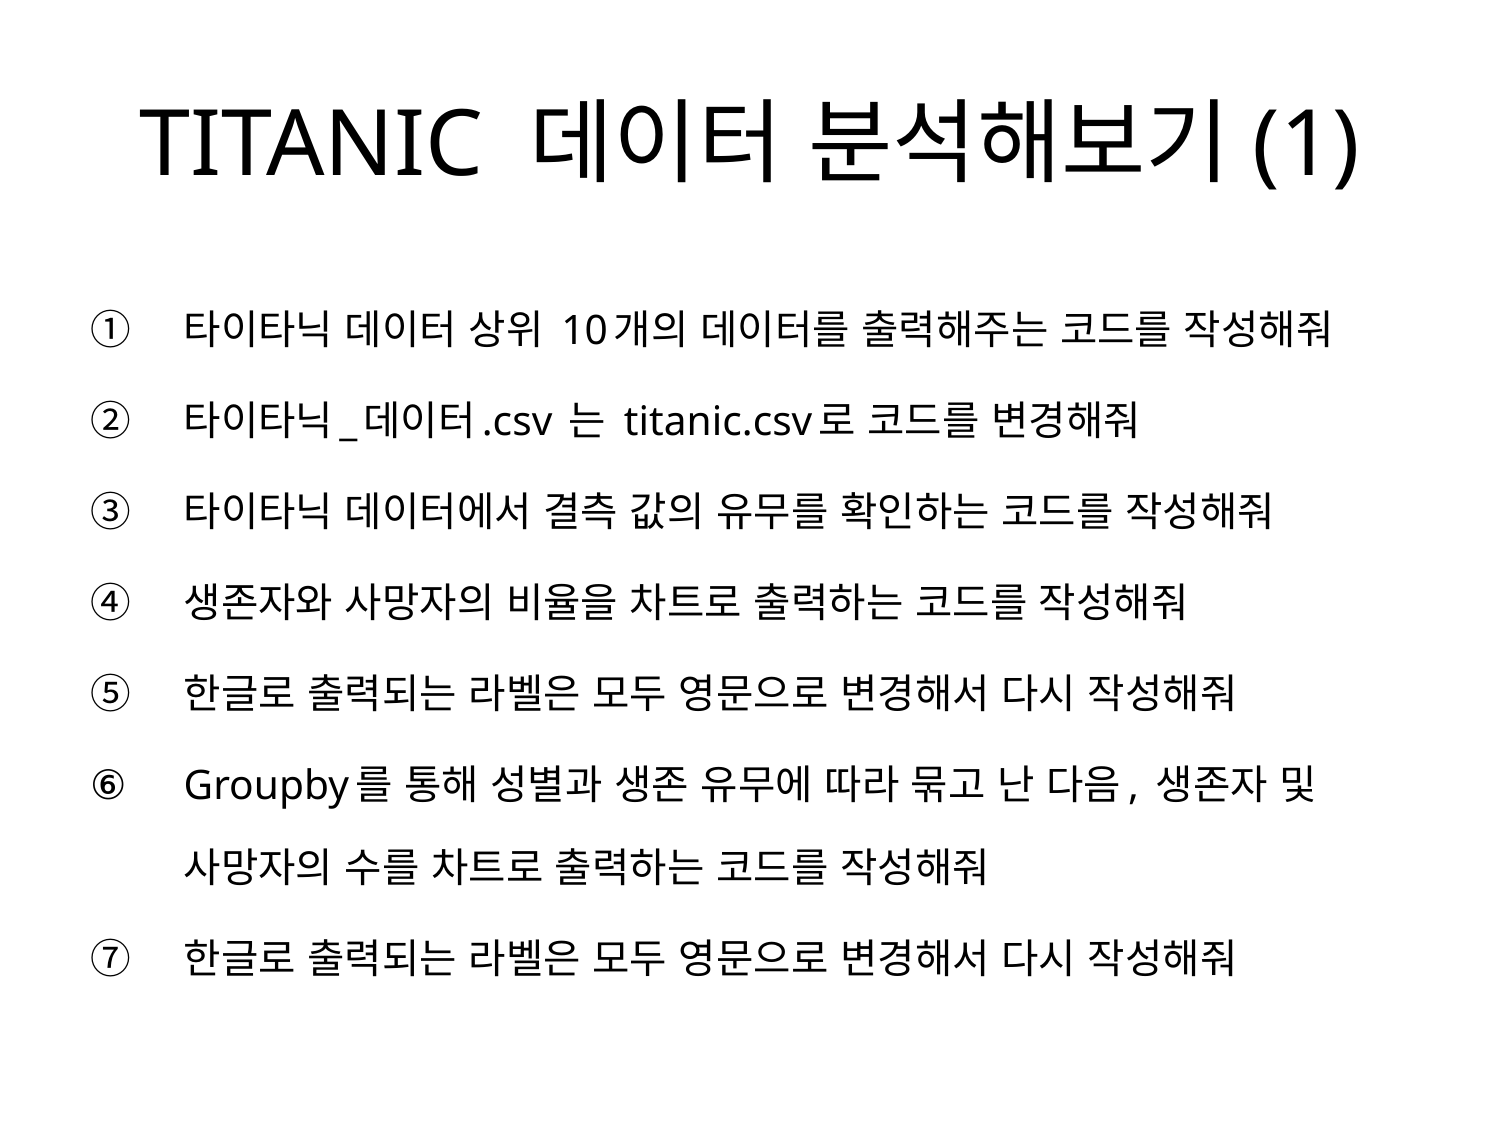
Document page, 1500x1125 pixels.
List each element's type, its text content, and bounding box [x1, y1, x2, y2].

title TITANIC 데이터 분석해보기(1) [75, 45, 1425, 233]
list 타이타닉 데이터 상위 10개의 데이터를 출력해주는 코드를 작성해줘 타이타닉_데이터.csv 는 titanic.csv로 코드를 변경해줘 타이타닉 데이터에서 결측 값의 유무를 확인하는 코드를 작성해줘 생존자와 사망자의 비율을 차트로 출력하는 코드를 작성해줘 한글로 출력되는 라벨은 모두 영문으로 변경해서 다시 작성해줘 Groupby를 통해 성별과 생존 유무에 따라 묶고 난 다음, 생존자 및 사망자의 수를 차트로 출력하는 코드를 작성해줘 한글로 출력되는 라벨은 모두 영문으로 변경해서 다시 작성해줘 [75, 262, 1425, 1005]
